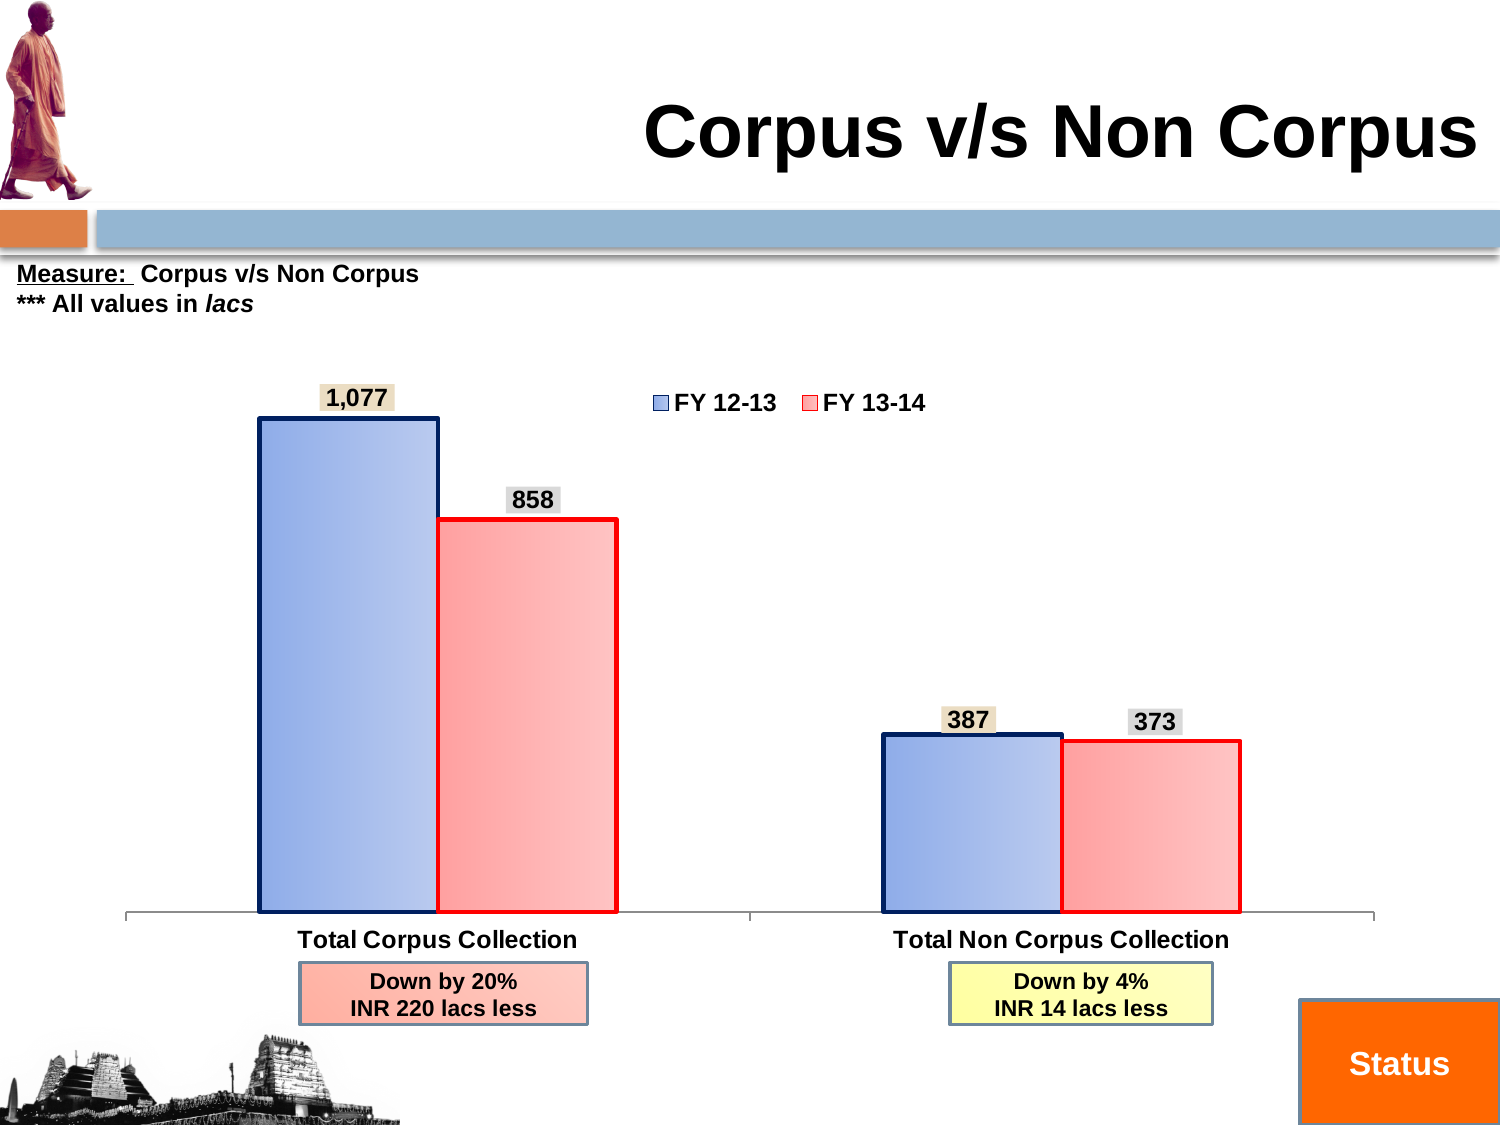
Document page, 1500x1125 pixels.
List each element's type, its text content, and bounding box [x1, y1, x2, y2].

chart [99, 299, 1401, 967]
text_box Measure: Corpus v/s Non Corpus *** All values in lacs [1, 249, 436, 355]
text_box Corpus v/s Non Corpus [628, 74, 1496, 180]
picture [0, 0, 100, 200]
text_box Down by 4% INR 14 lacs less [948, 978, 1214, 1026]
text_box Down by 20% INR 220 lacs less [298, 978, 589, 1026]
text_box Status [1298, 998, 1500, 1125]
